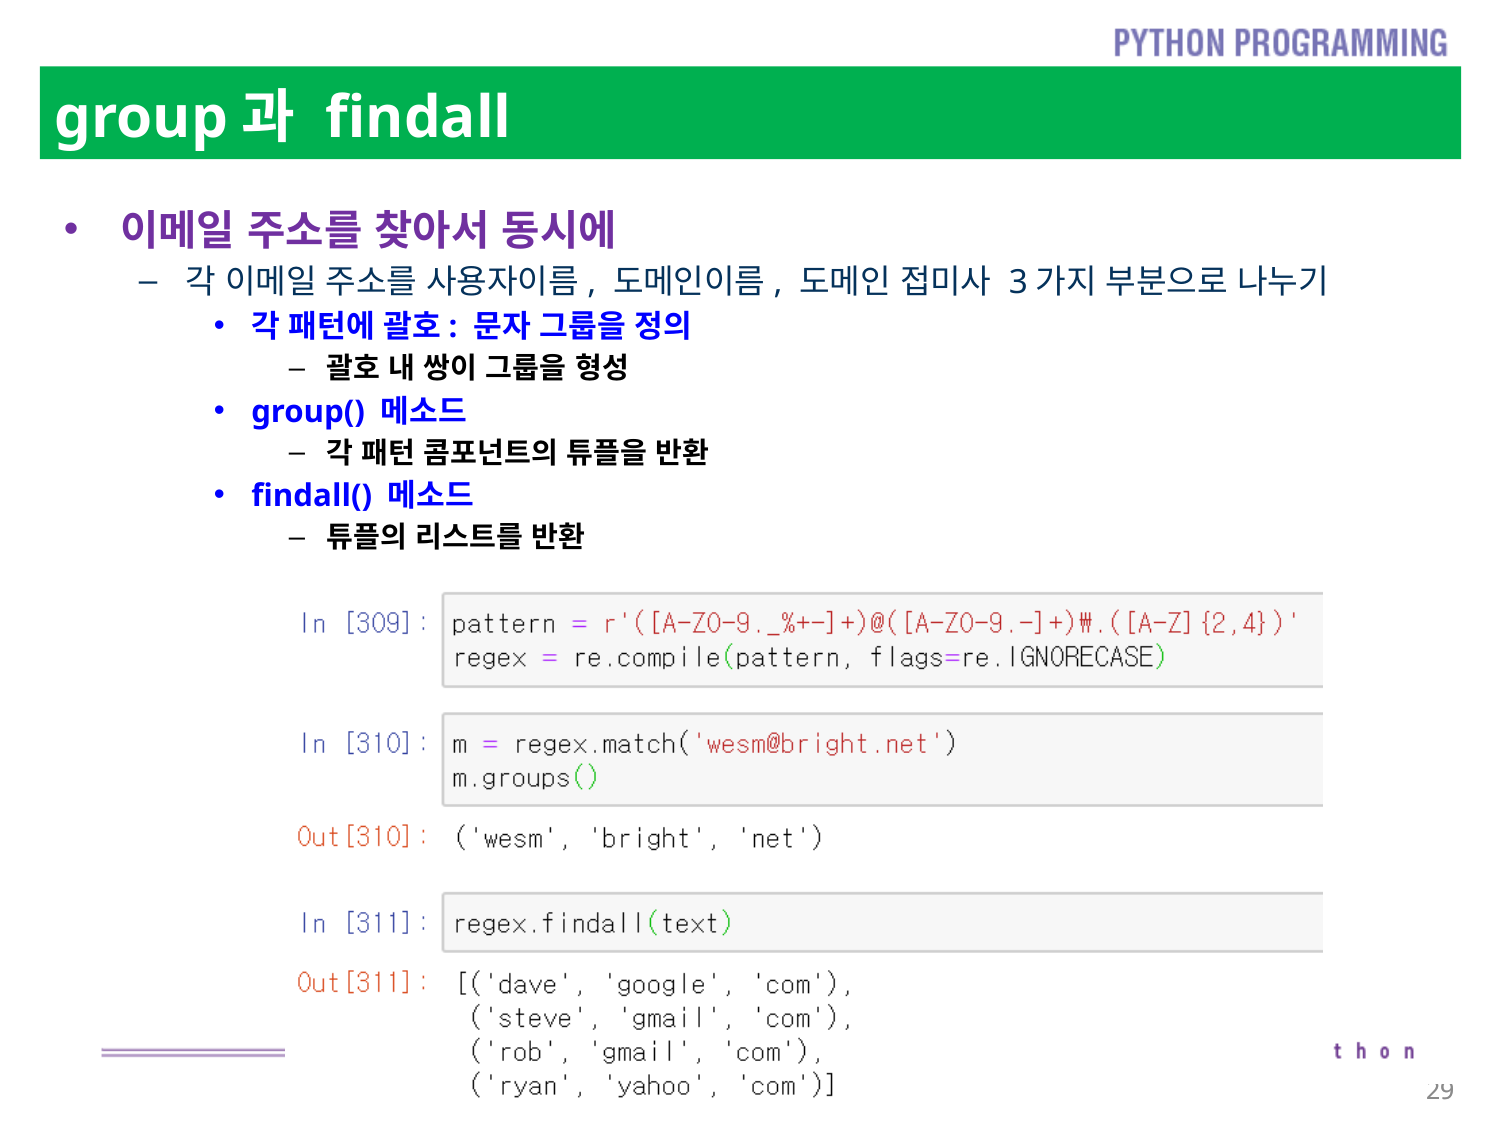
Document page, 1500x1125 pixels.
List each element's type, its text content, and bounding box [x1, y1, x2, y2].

picture [18, 576, 1483, 1112]
picture [1106, 13, 1462, 66]
title group과 findall [39, 76, 1444, 152]
list 이메일 주소를 찾아서 동시에 각 이메일 주소를 사용자이름, 도메인이름, 도메인 접미사 3가지 부분으로 나누기 각 패턴에 괄호: 문자 그룹을 정의 괄호 내 쌍이 그룹을 형성 group() 메소드 각 패턴 콤포넌트의 튜플을 반환 findall() 메소드 튜플의 리스트를 반환 [48, 195, 1461, 1041]
slide_number 29 [1327, 1071, 1470, 1112]
